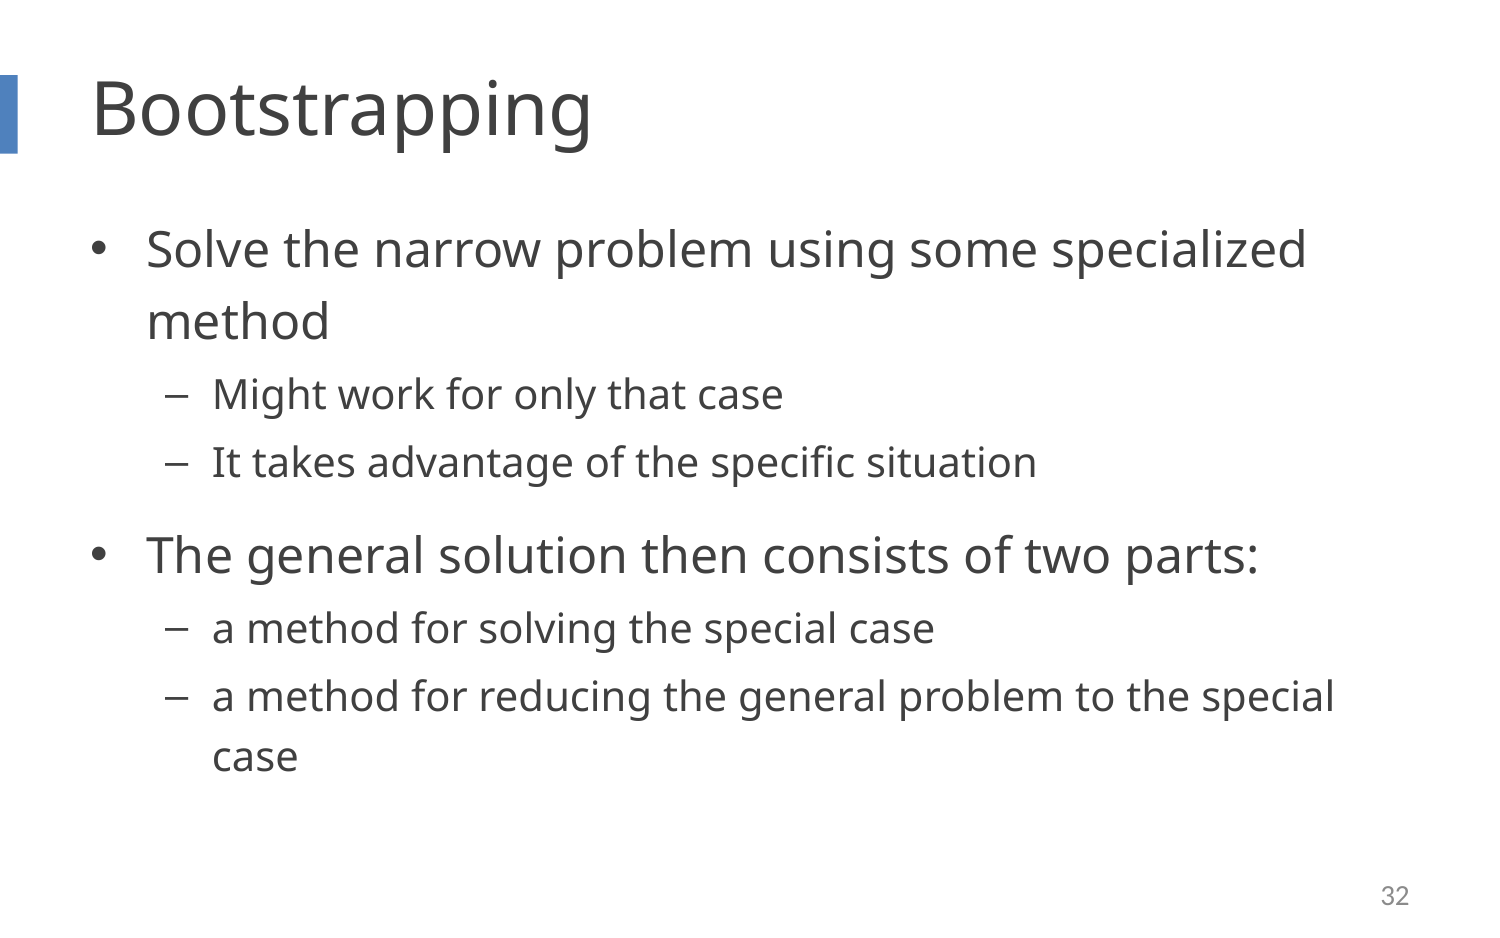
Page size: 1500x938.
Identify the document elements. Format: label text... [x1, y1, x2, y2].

slide_number 32 [1074, 868, 1425, 919]
list Solve the narrow problem using some specialized method Might work for only that case It takes advantage of the specific situation The general solution then consists of two parts: a method for solving the special case a method for reducing the general problem to the special case [75, 197, 1438, 803]
title Bootstrapping [75, 37, 1425, 186]
